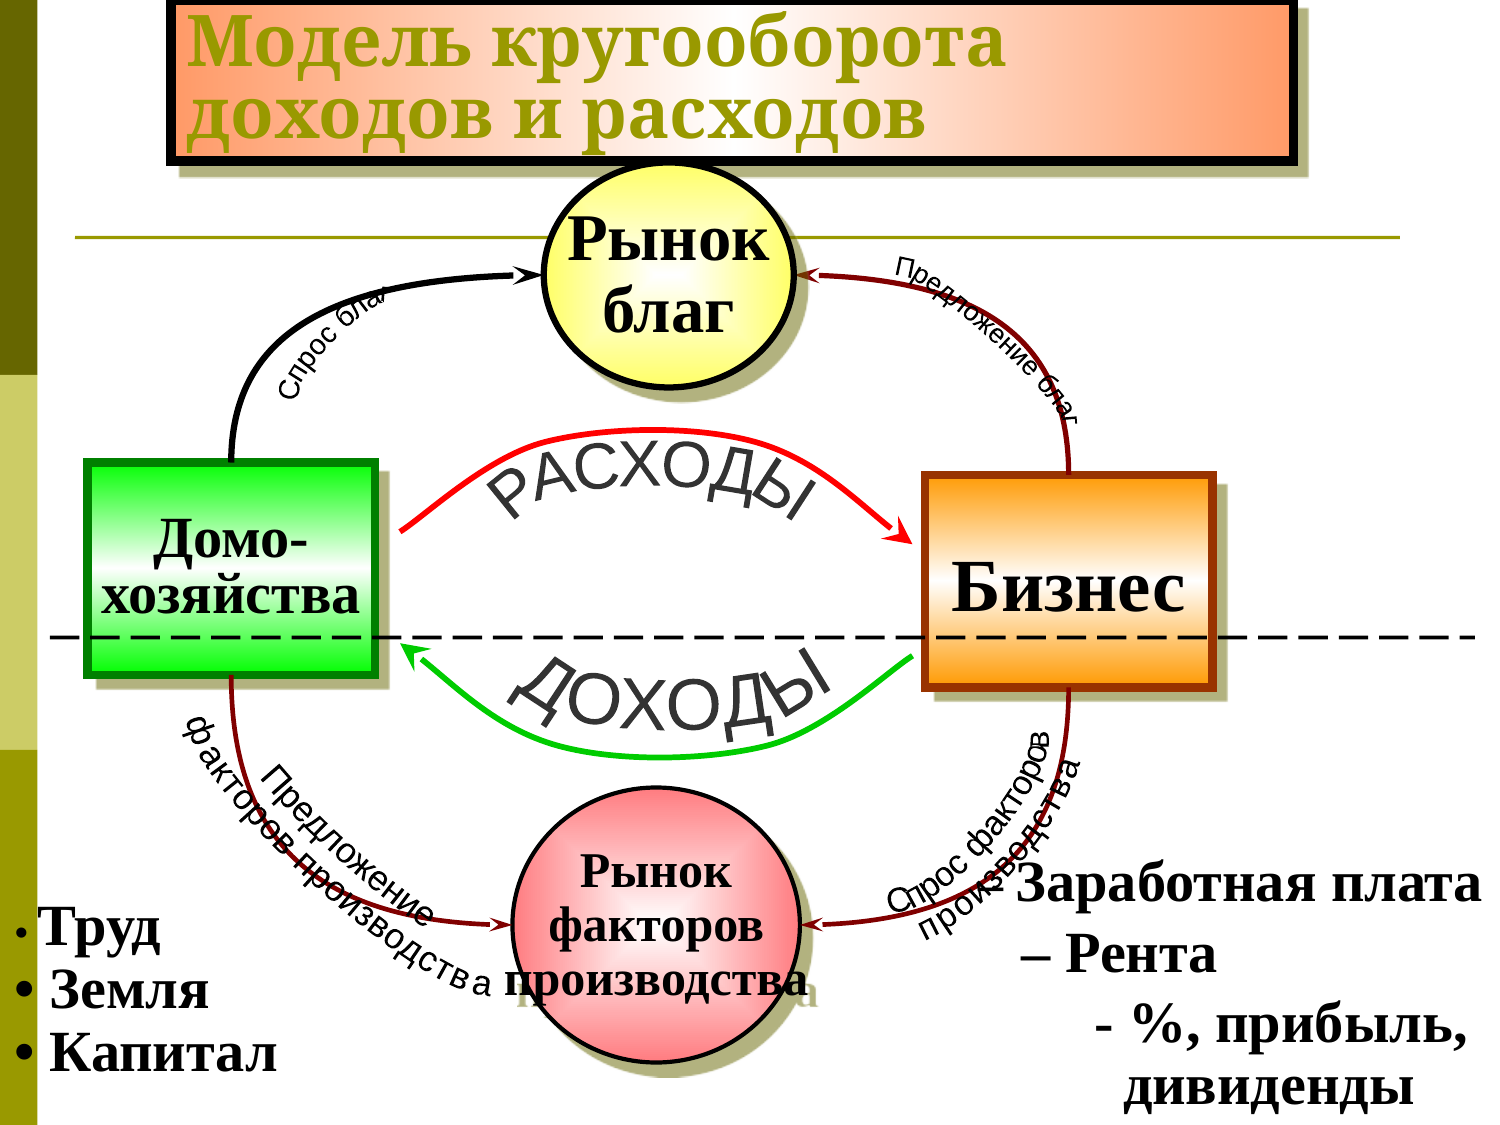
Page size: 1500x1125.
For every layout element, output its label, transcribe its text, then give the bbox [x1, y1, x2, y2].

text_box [399, 637, 913, 685]
text_box – Заработная плата – Рента - %, прибыль, дивиденды [963, 843, 1499, 1125]
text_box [162, 687, 1032, 951]
text_box Домо- хозяйства [87, 462, 375, 675]
title Модель кругооборота доходов и расходов [171, 0, 1294, 161]
text_box Бизнес [924, 474, 1213, 688]
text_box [399, 510, 913, 545]
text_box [798, 274, 1101, 501]
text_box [287, 162, 794, 501]
text_box • Труд • Земля • Капитал [0, 887, 382, 1092]
text_box Рынок факторов производства [517, 960, 796, 1063]
